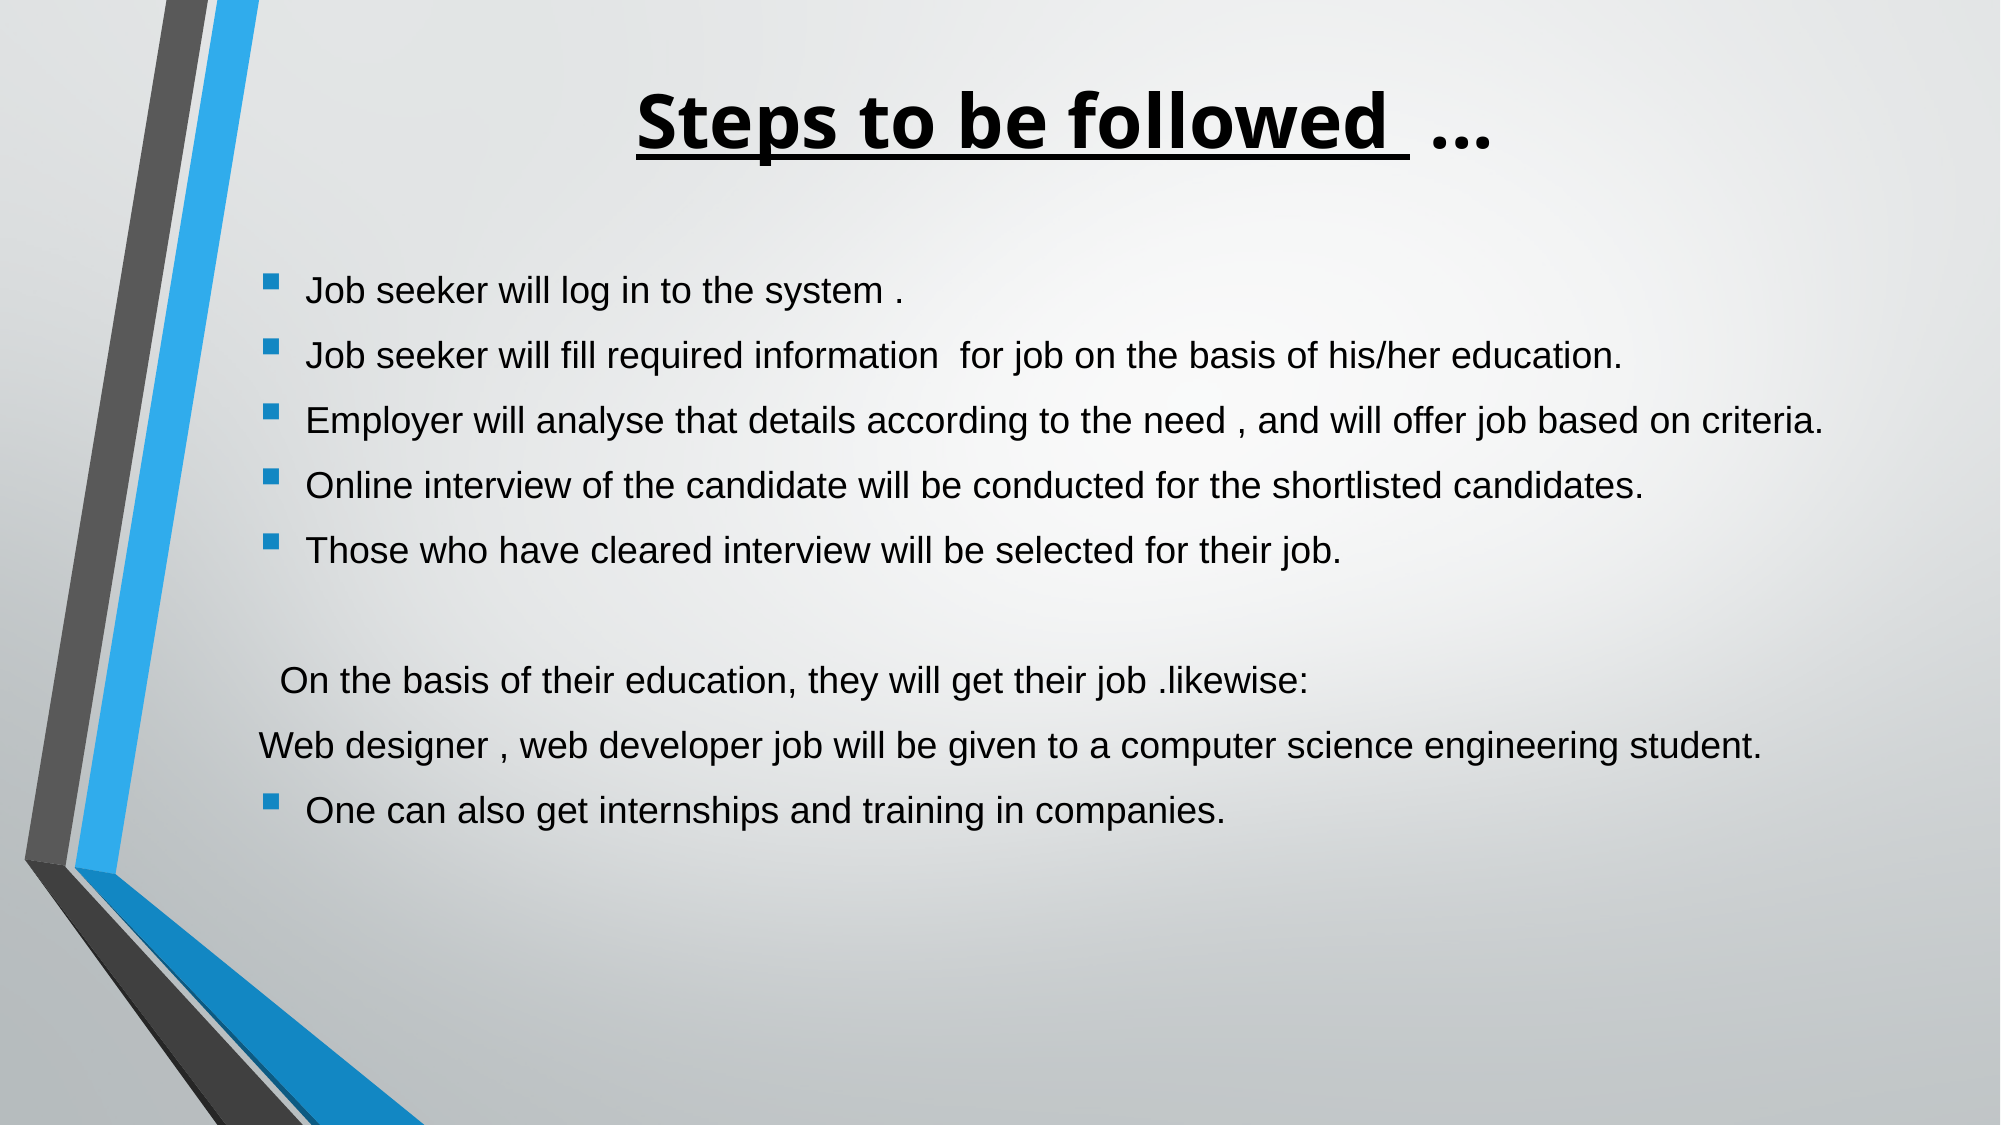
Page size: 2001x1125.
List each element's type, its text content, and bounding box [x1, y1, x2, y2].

title Steps to be followed ... [265, 29, 1866, 167]
list Job seeker will log in to the system . Job seeker will fill required information for job on the basis of his/her education. Employer will analyse that details according to the need , and will offer job based on criteria. Online interview of the candidate will be conducted for the shortlisted candidates. Those who have cleared interview will be selected for their job. On the basis of their education, they will get their job .likewise: Web designer , web developer job will be given to a computer science engineering student. One can also get internships and training in companies. [243, 167, 1887, 1061]
